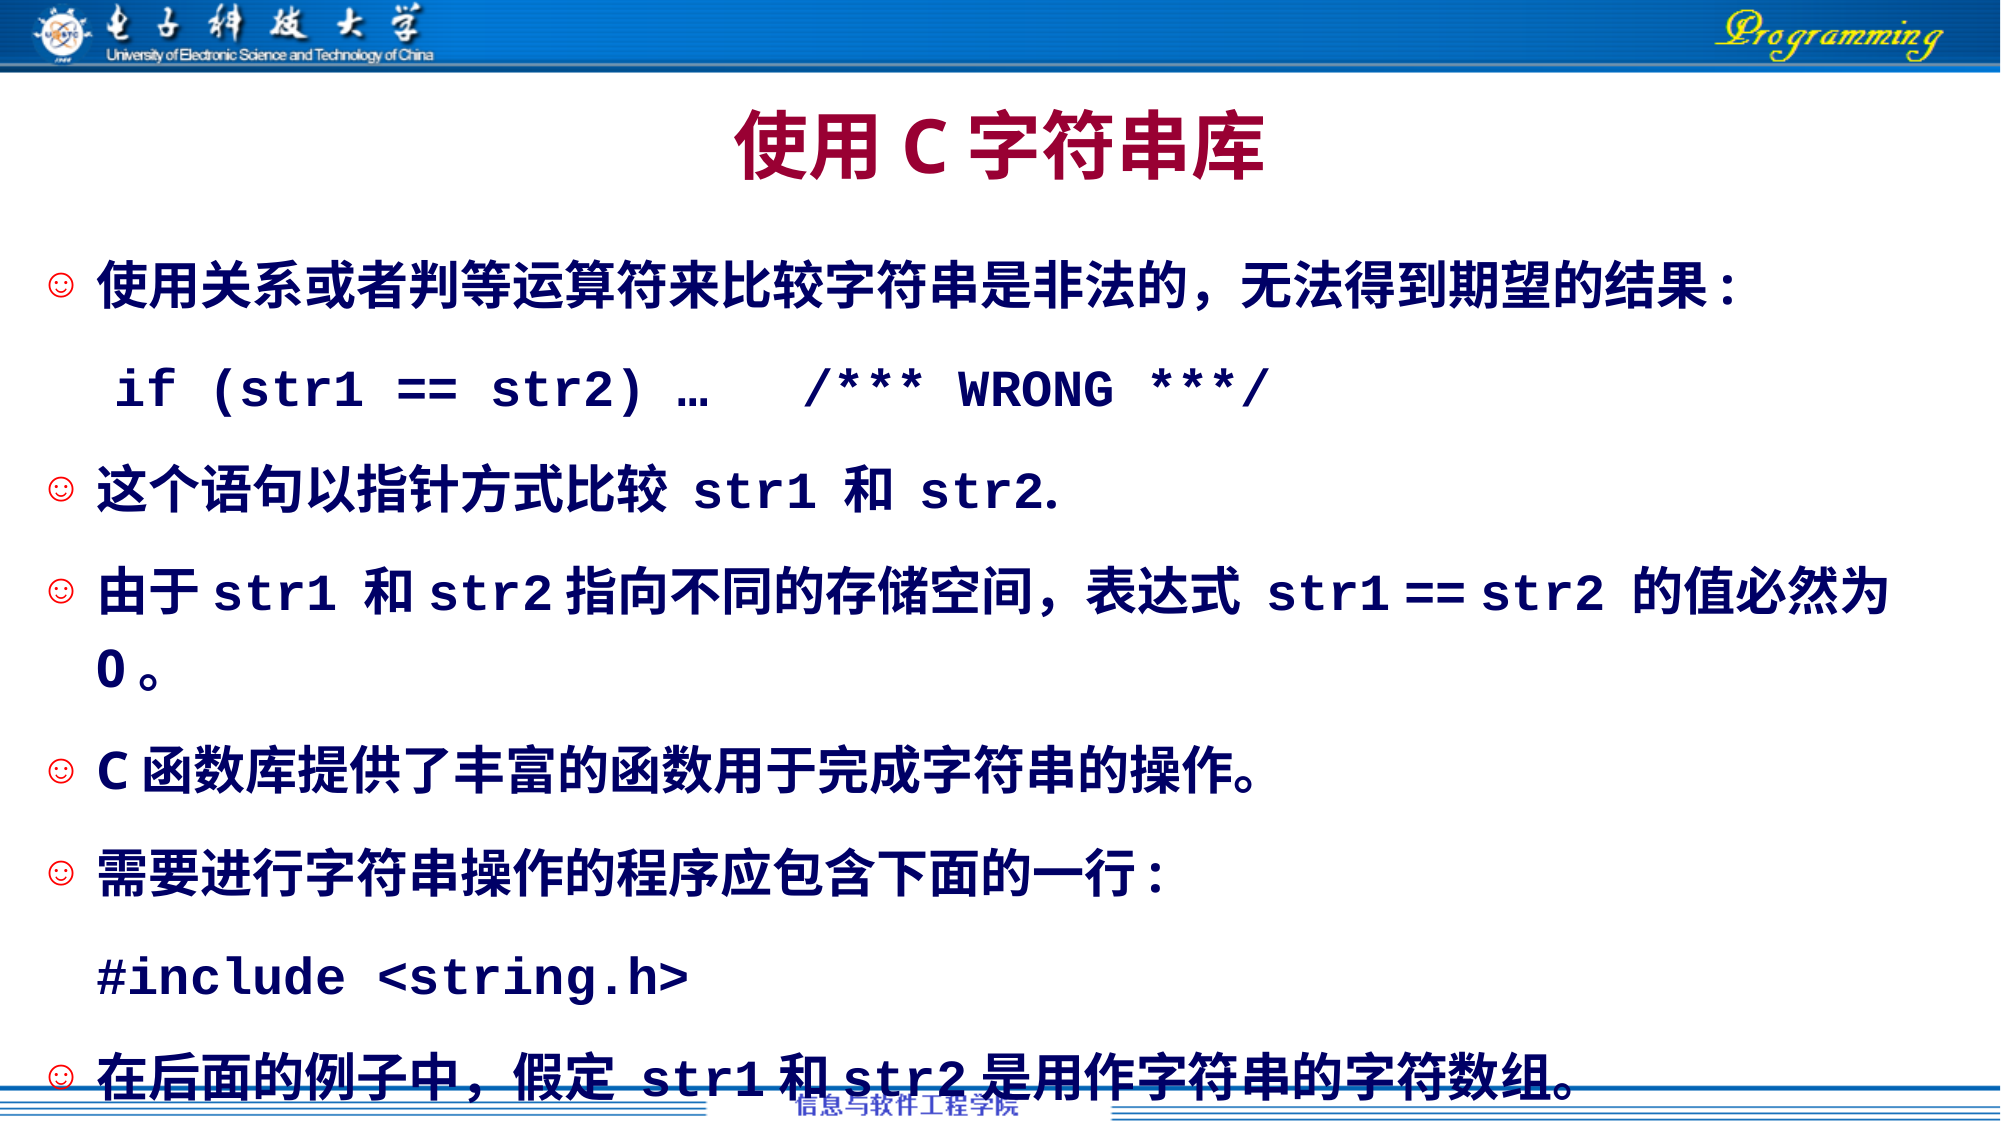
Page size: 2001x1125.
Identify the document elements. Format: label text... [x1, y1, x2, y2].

title 使用C字符串库 [150, 87, 1850, 200]
picture [0, 0, 2001, 1125]
list 使用关系或者判等运算符来比较字符串是非法的，无法得到期望的结果: if (str1 == str2) … /*** WRONG ***/ 这个语句以指针方式比较 str1 和 str2. 由于str1 和str2指向不同的存储空间，表达式 str1 == str2 的值必然为0。 C函数库提供了丰富的函数用于完成字符串的操作。 需要进行字符串操作的程序应包含下面的一行: #include <string.h> 在后面的例子中，假定 str1和str2是用作字符串的字符数组。 [24, 230, 1963, 1065]
